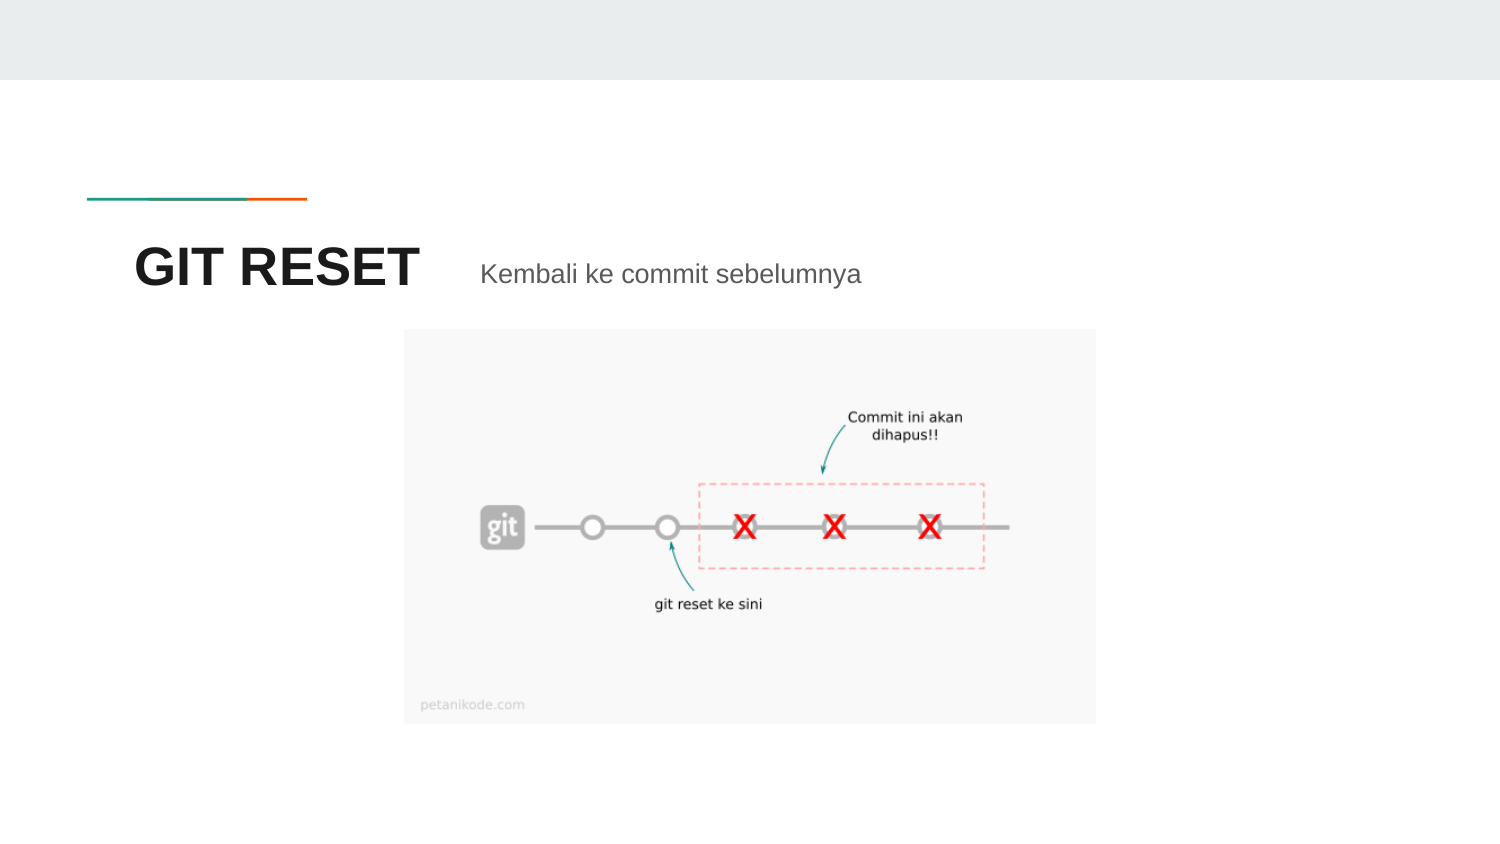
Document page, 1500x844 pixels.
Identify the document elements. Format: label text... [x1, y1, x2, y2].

picture [404, 329, 1096, 724]
title GIT RESET [119, 216, 465, 305]
list Kembali ke commit sebelumnya [465, 216, 1500, 305]
